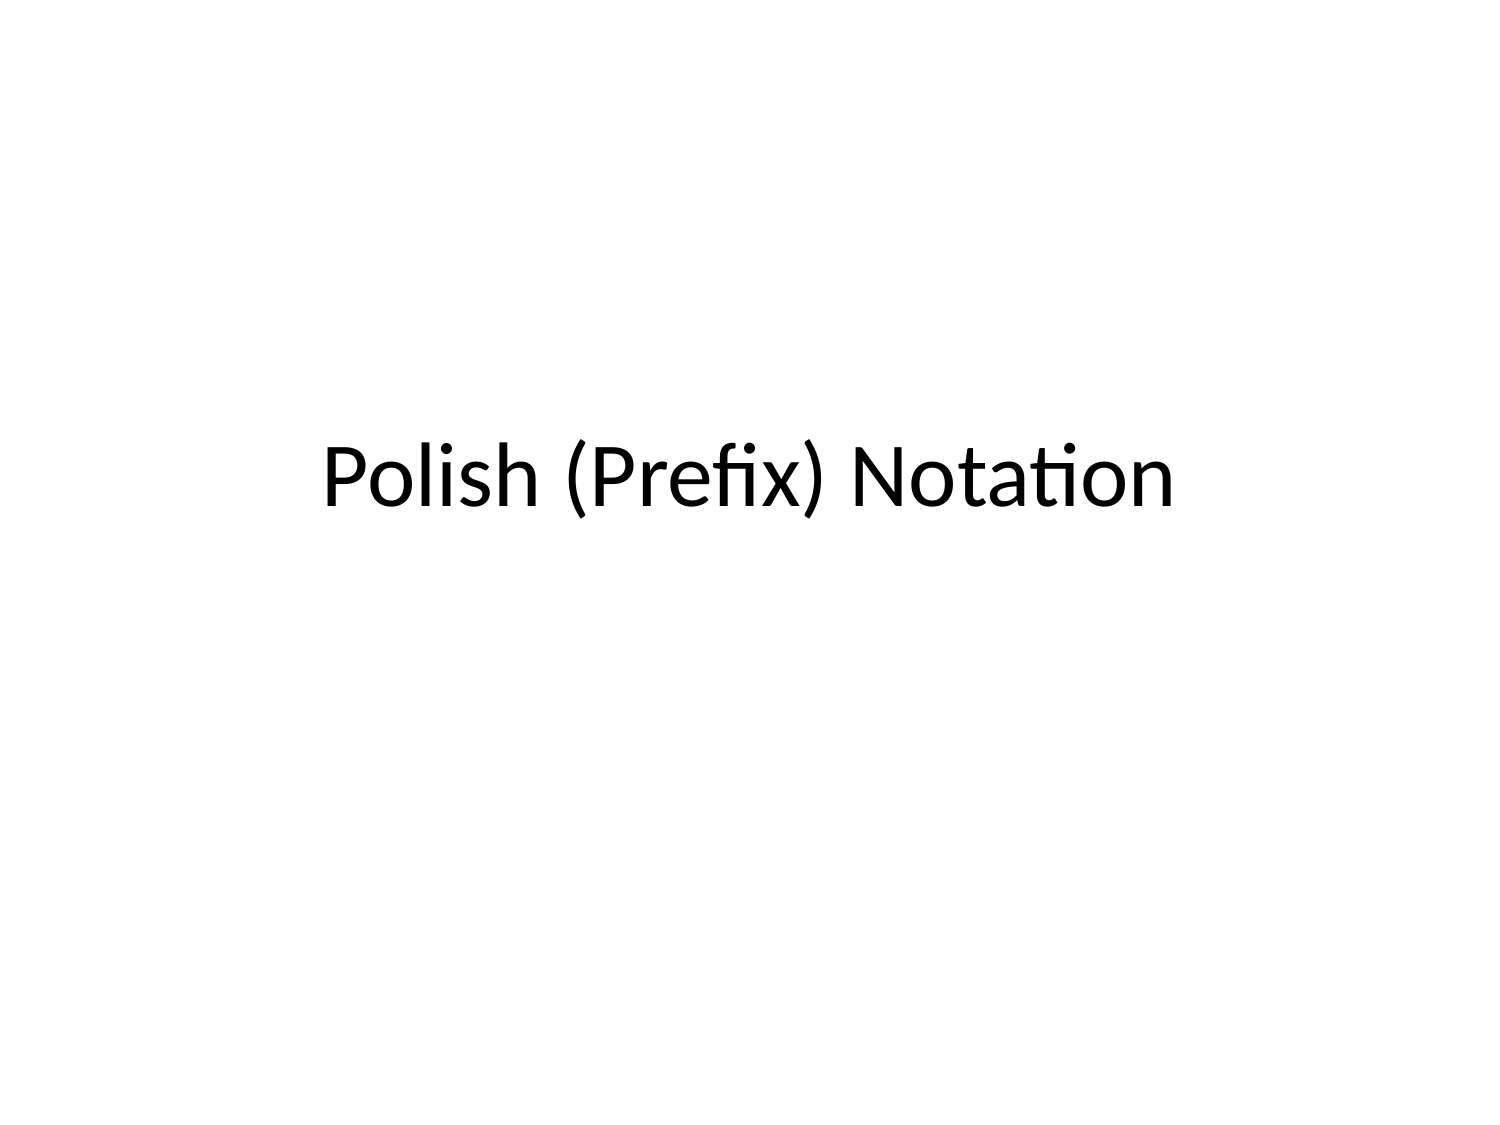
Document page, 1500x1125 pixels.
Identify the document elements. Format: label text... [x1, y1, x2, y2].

title Polish (Prefix) Notation [112, 349, 1388, 591]
